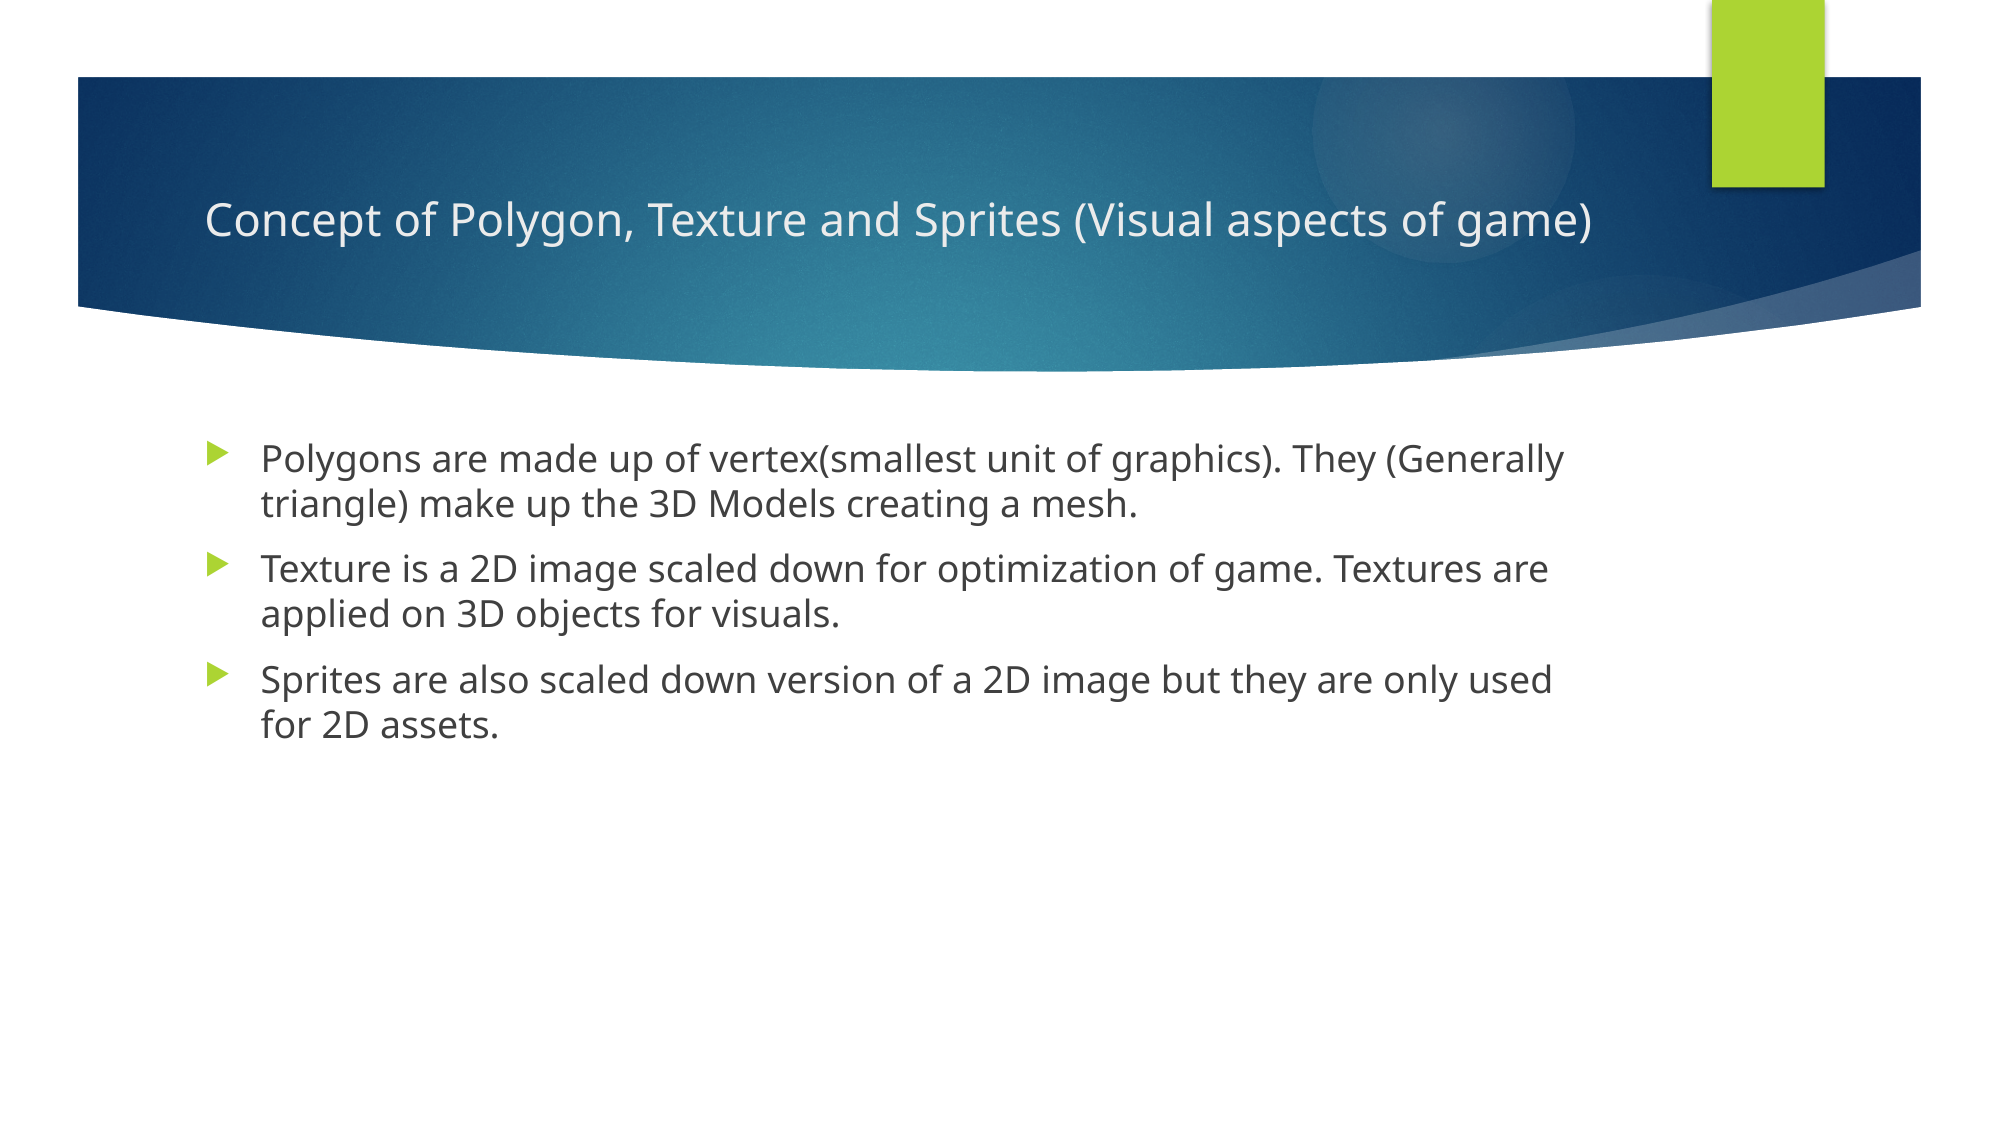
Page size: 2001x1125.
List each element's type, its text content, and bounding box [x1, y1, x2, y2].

list Polygons are made up of vertex(smallest unit of graphics). They (Generally triangle) make up the 3D Models creating a mesh. Texture is a 2D image scaled down for optimization of game. Textures are applied on 3D objects for visuals. Sprites are also scaled down version of a 2D image but they are only used for 2D assets. [189, 427, 1627, 988]
title Concept of Polygon, Texture and Sprites (Visual aspects of game) [189, 159, 1627, 276]
